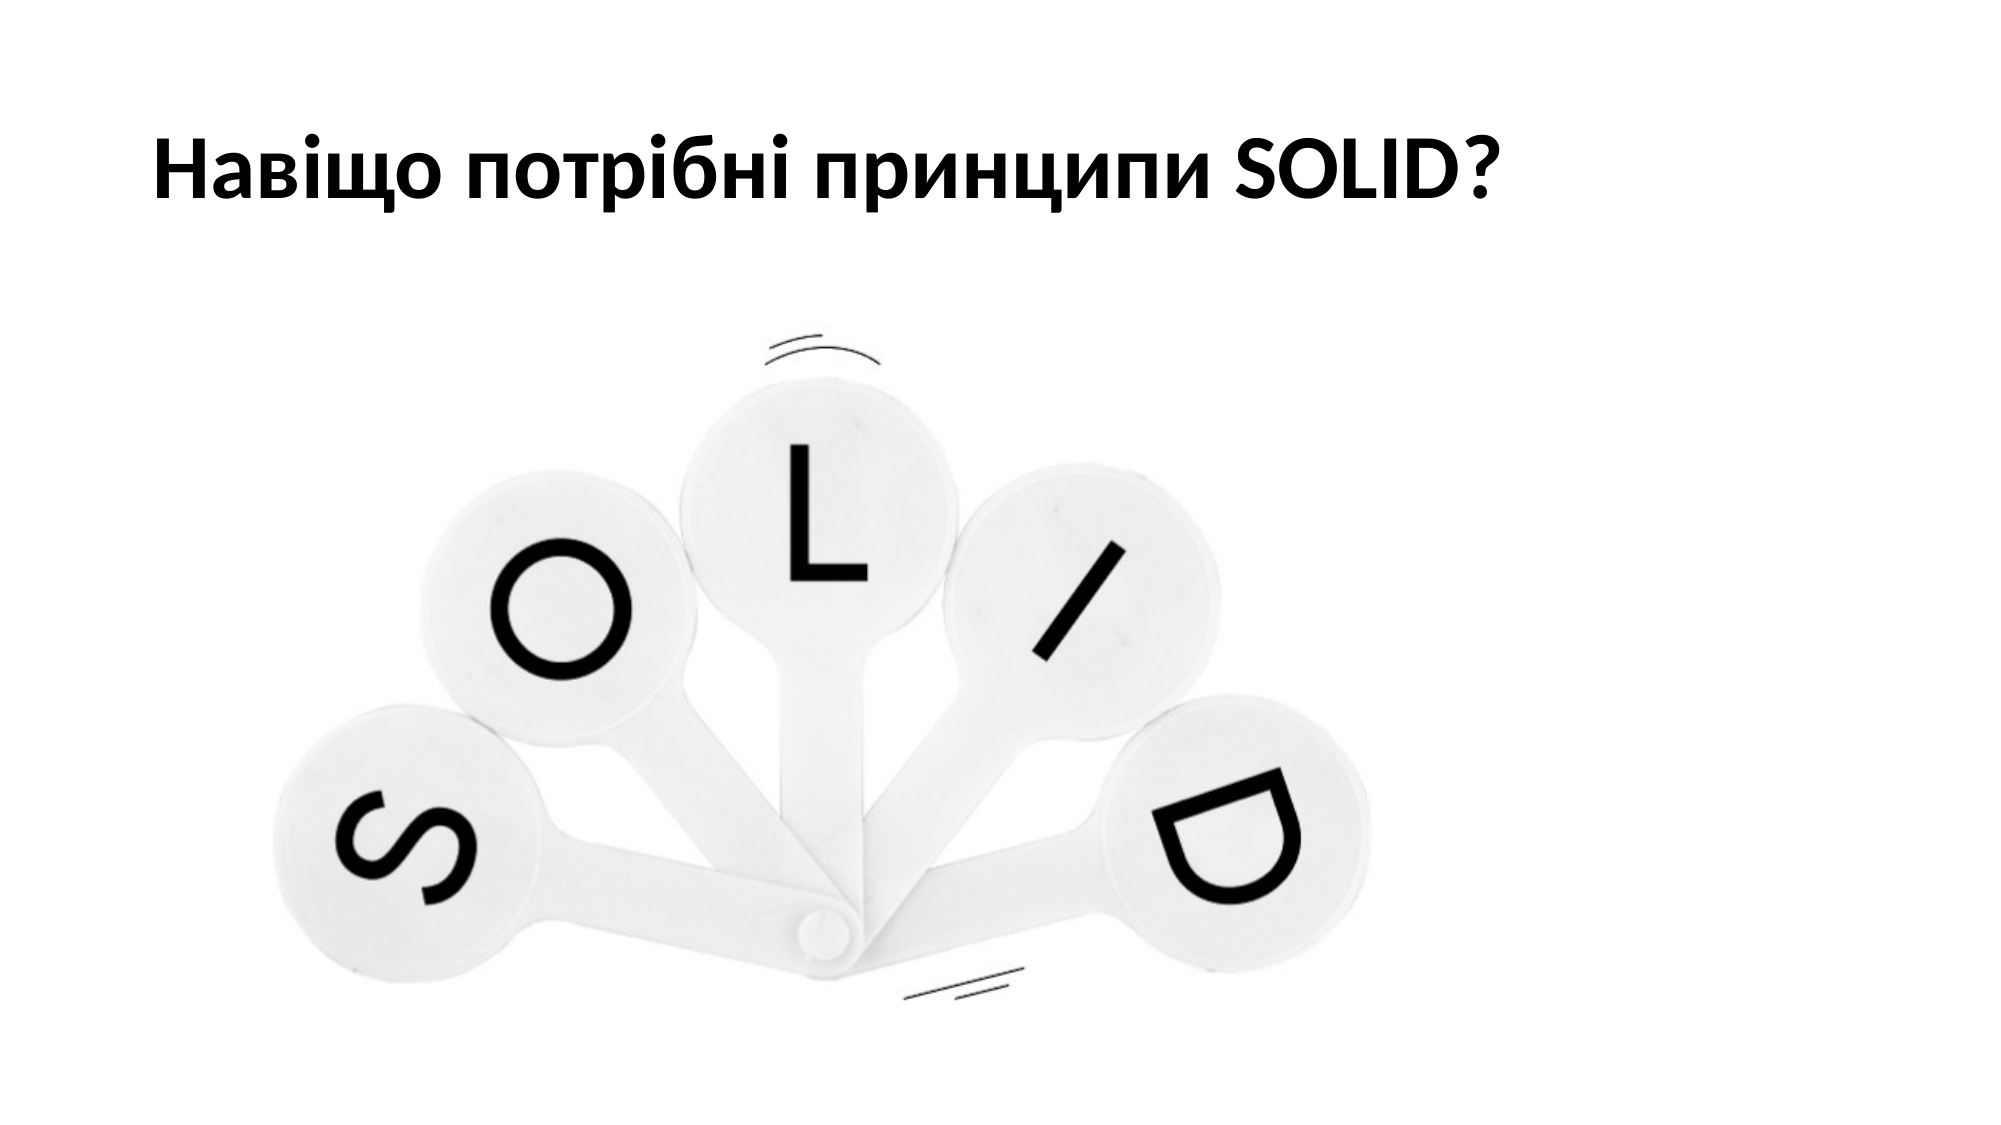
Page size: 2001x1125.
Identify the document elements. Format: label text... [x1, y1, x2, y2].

title Навіщо потрібні принципи SOLID? [137, 59, 1863, 278]
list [184, 277, 1440, 1086]
